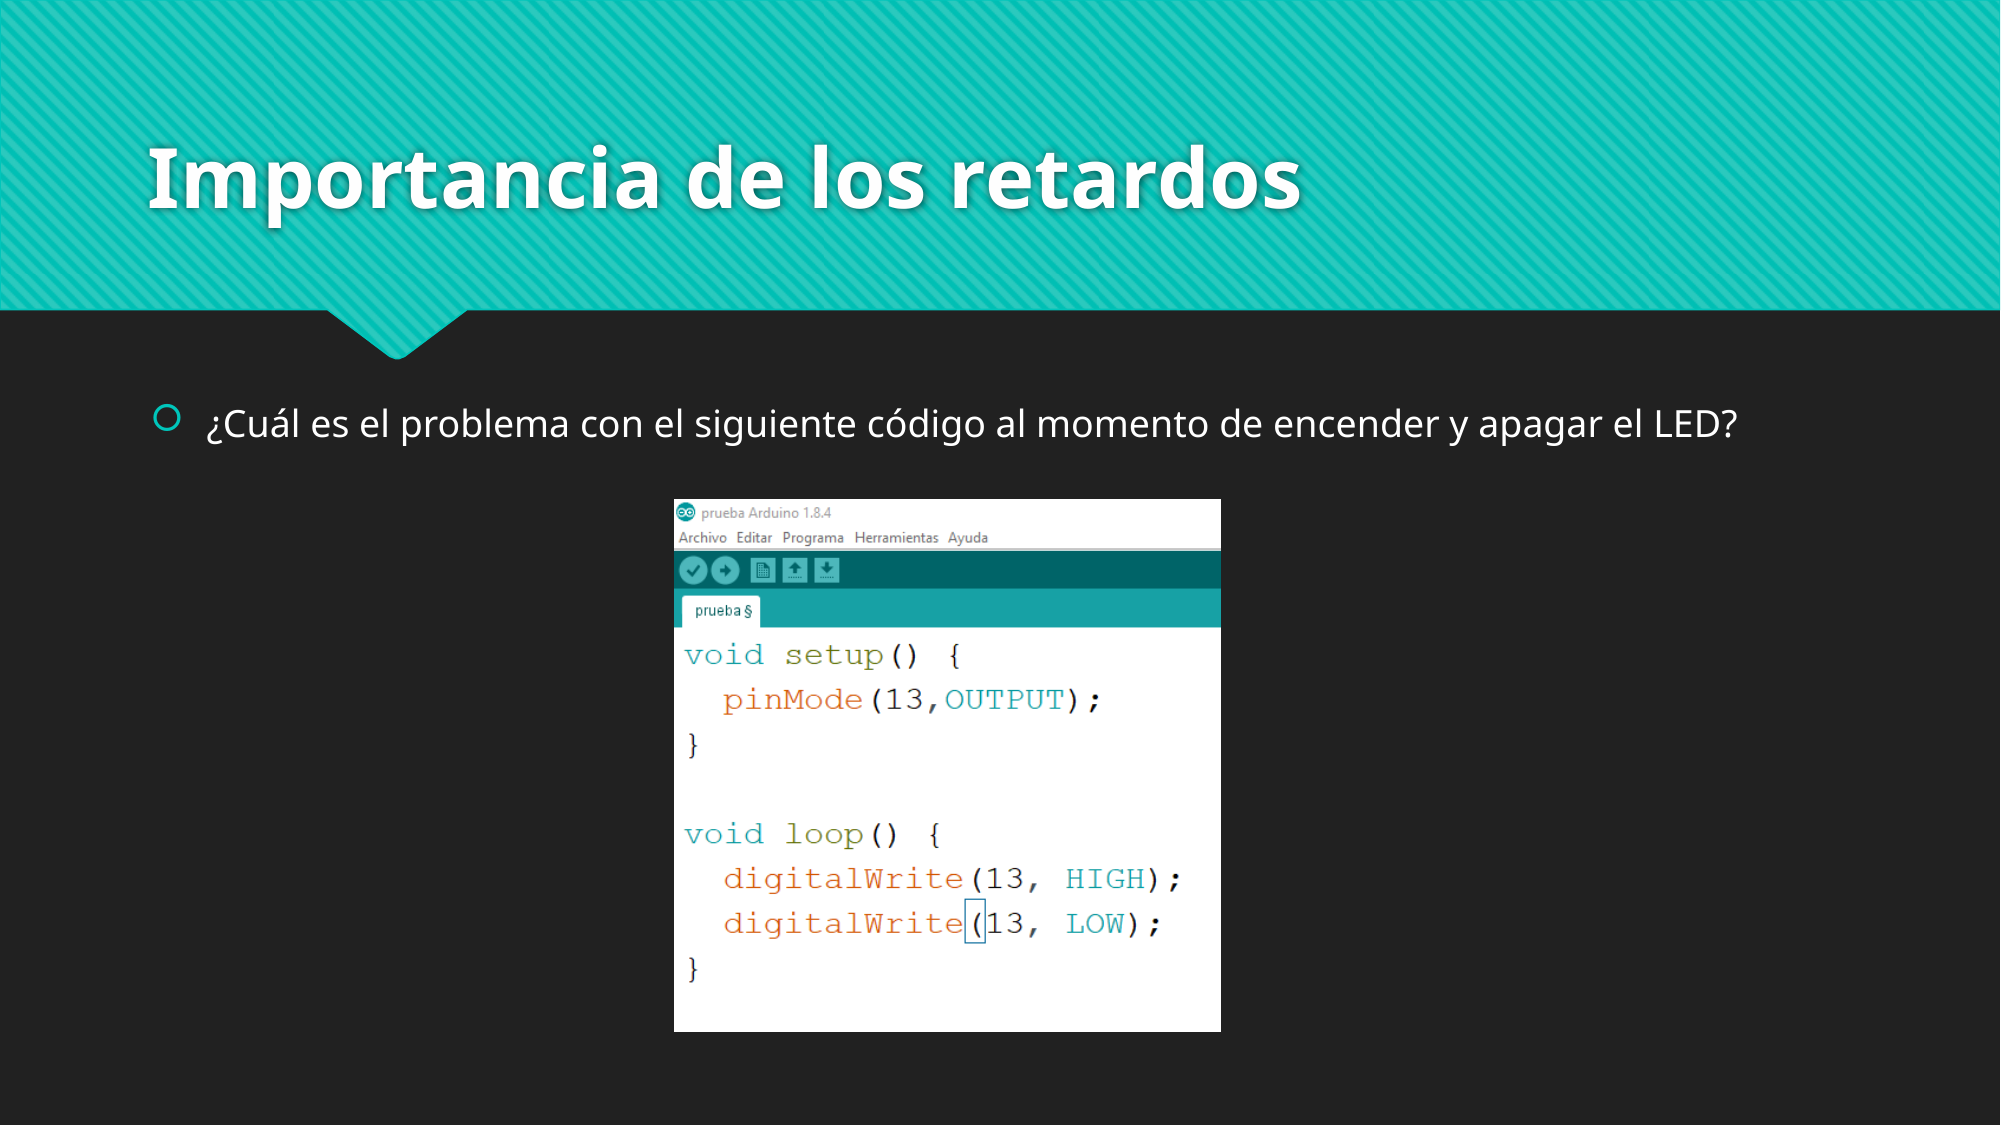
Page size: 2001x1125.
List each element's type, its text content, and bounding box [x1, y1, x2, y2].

title Importancia de los retardos [132, 73, 1868, 233]
picture [674, 499, 1221, 1033]
text_box ¿Cuál es el problema con el siguiente código al momento de encender y apagar el LED? [135, 392, 1867, 989]
